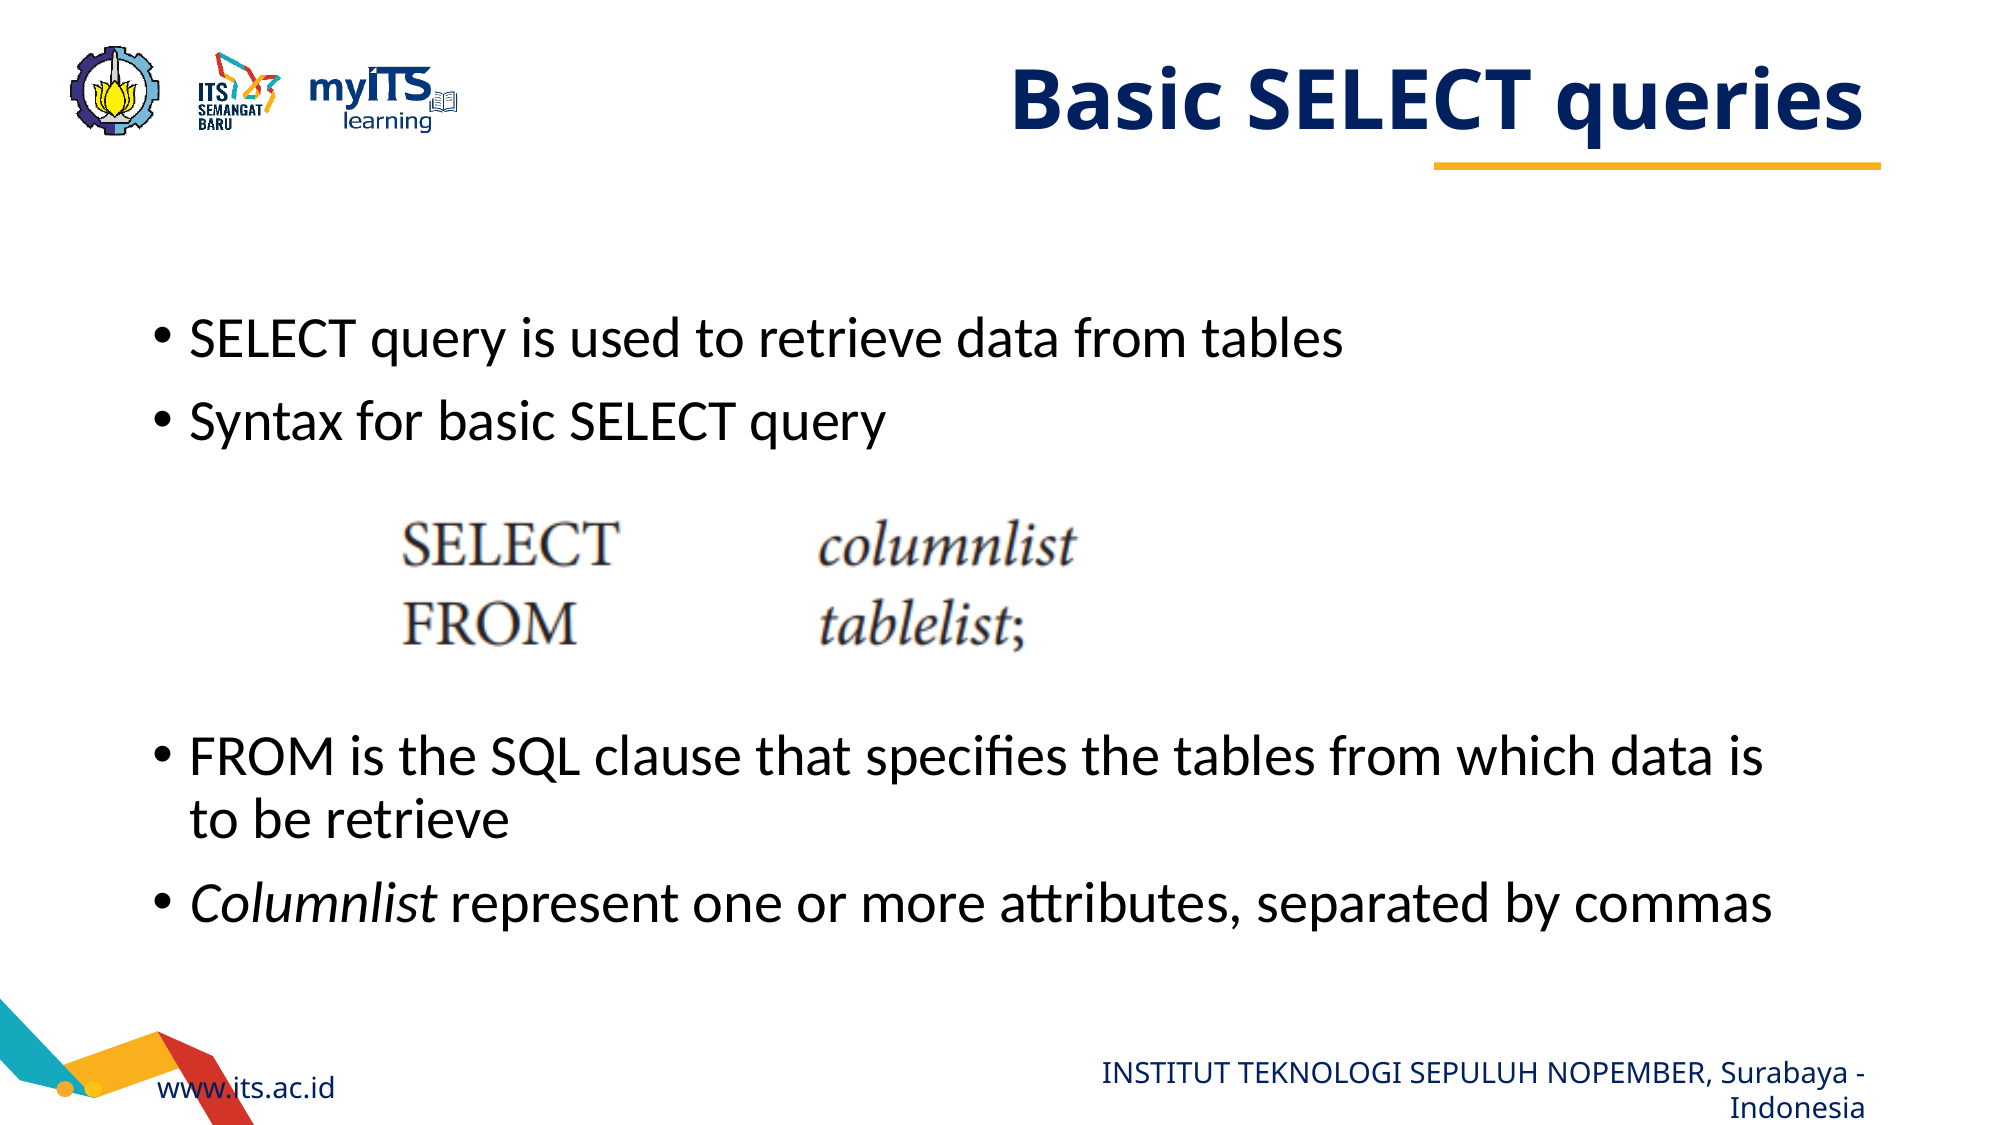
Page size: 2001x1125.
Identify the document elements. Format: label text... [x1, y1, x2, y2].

picture [384, 482, 1111, 678]
picture [188, 39, 482, 150]
text_box [1433, 161, 1882, 171]
picture [0, 1019, 275, 1125]
text_box INSTITUT TEKNOLOGI SEPULUH NOPEMBER, Surabaya - Indonesia [944, 1046, 1881, 1125]
list SELECT query is used to retrieve data from tables Syntax for basic SELECT query FROM is the SQL clause that specifies the tables from which data is to be retrieve Columnlist represent one or more attributes, separated by commas [137, 299, 1822, 1014]
text_box Basic SELECT queries [696, 17, 1881, 156]
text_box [56, 1080, 102, 1098]
picture [69, 45, 160, 136]
text_box www.its.ac.id [275, 1061, 785, 1112]
